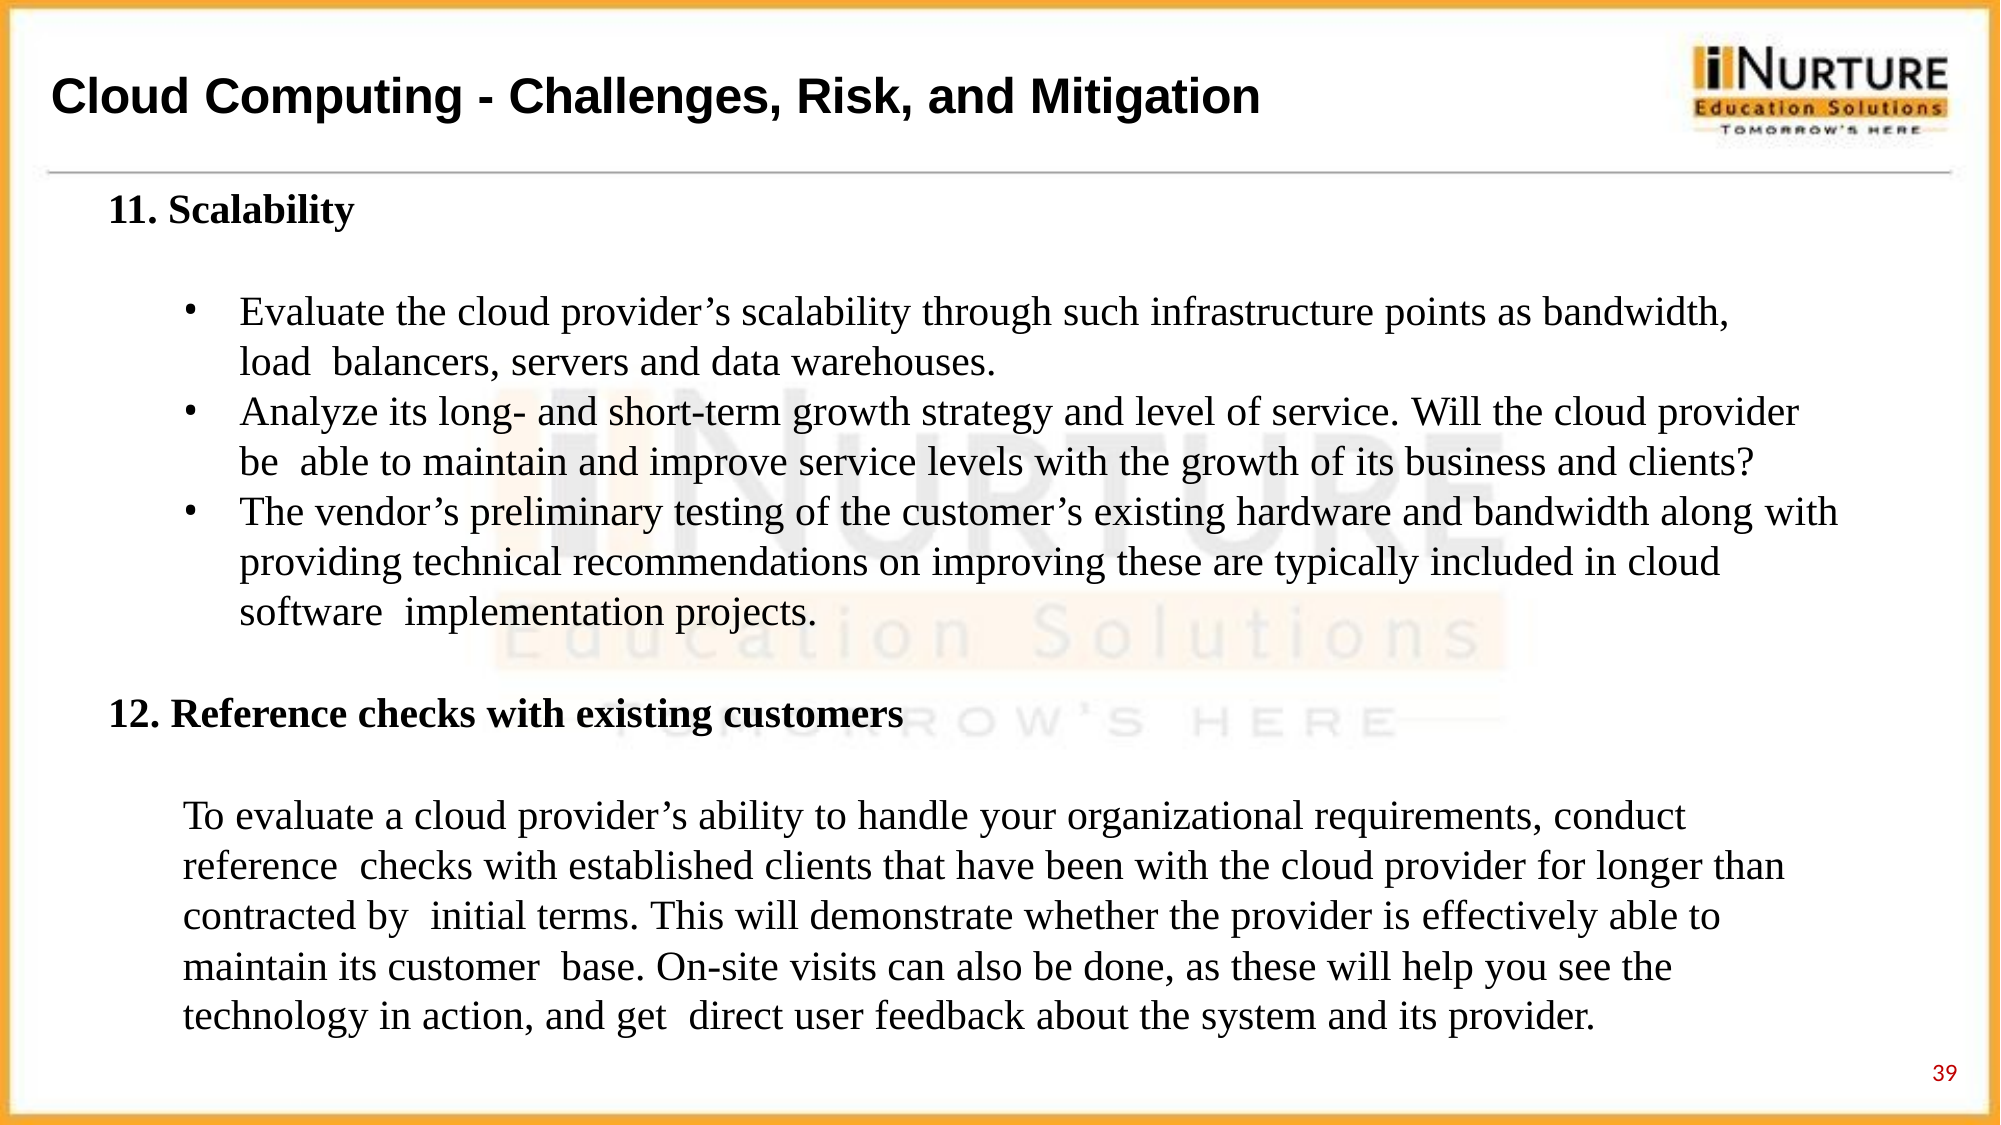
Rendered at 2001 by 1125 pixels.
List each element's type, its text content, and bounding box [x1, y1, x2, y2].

text_box Scalability Evaluate the cloud provider’s scalability through such infrastructure points as bandwidth, load balancers, servers and data warehouses. Analyze its long- and short-term growth strategy and level of service. Will the cloud provider be able to maintain and improve service levels with the growth of its business and clients? The vendor’s preliminary testing of the customer’s existing hardware and bandwidth along with providing technical recommendations on improving these are typically included in cloud software implementation projects. Reference checks with existing customers To evaluate a cloud provider’s ability to handle your organizational requirements, conduct reference checks with established clients that have been with the cloud provider for longer than contracted by initial terms. This will demonstrate whether the provider is effectively able to maintain its customer base. On-site visits can also be done, as these will help you see the technology in action, and get direct user feedback about the system and its provider. [105, 179, 1872, 1039]
picture [0, 0, 2000, 1125]
slide_number 39 [1925, 1060, 1964, 1125]
title Cloud Computing - Challenges, Risk, and Mitigation [48, 61, 1262, 251]
